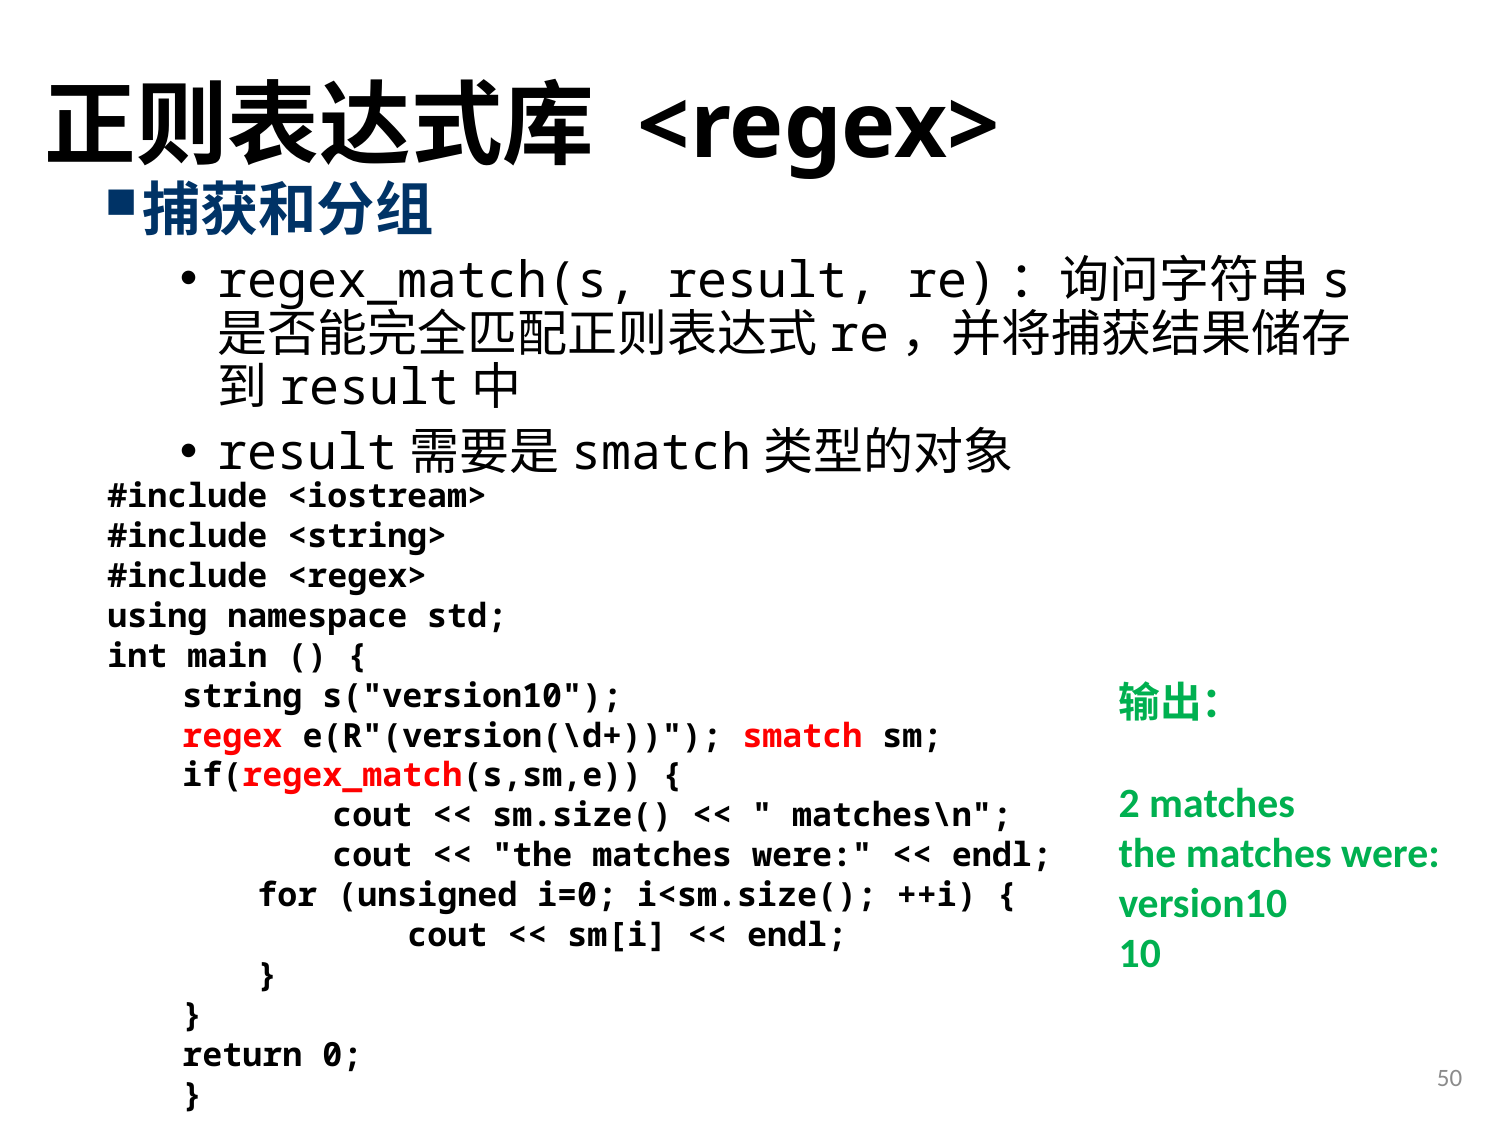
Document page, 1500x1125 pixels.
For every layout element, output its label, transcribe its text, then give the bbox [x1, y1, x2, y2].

list 捕获和分组 regex_match(s, result, re)：询问字符串s是否能完全匹配正则表达式re，并将捕获结果储存到result中 result需要是smatch类型的对象 [89, 172, 1411, 952]
slide_number 50 [1139, 1046, 1478, 1107]
text_box 输出： 2 matches the matches were: version10 10 [1103, 668, 1456, 984]
text_box #include <iostream> #include <string> #include <regex> using namespace std; int main () { string s("version10"); regex e(R"(version(\d+))"); smatch sm; if(regex_match(s,sm,e)) { cout << sm.size() << " matches\n"; cout << "the matches were:" << endl; for (unsigned i=0; i<sm.size(); ++i) { cout << sm[i] << endl; } } return 0; } [92, 466, 1068, 1121]
title 正则表达式库 <regex> [29, 19, 1324, 237]
